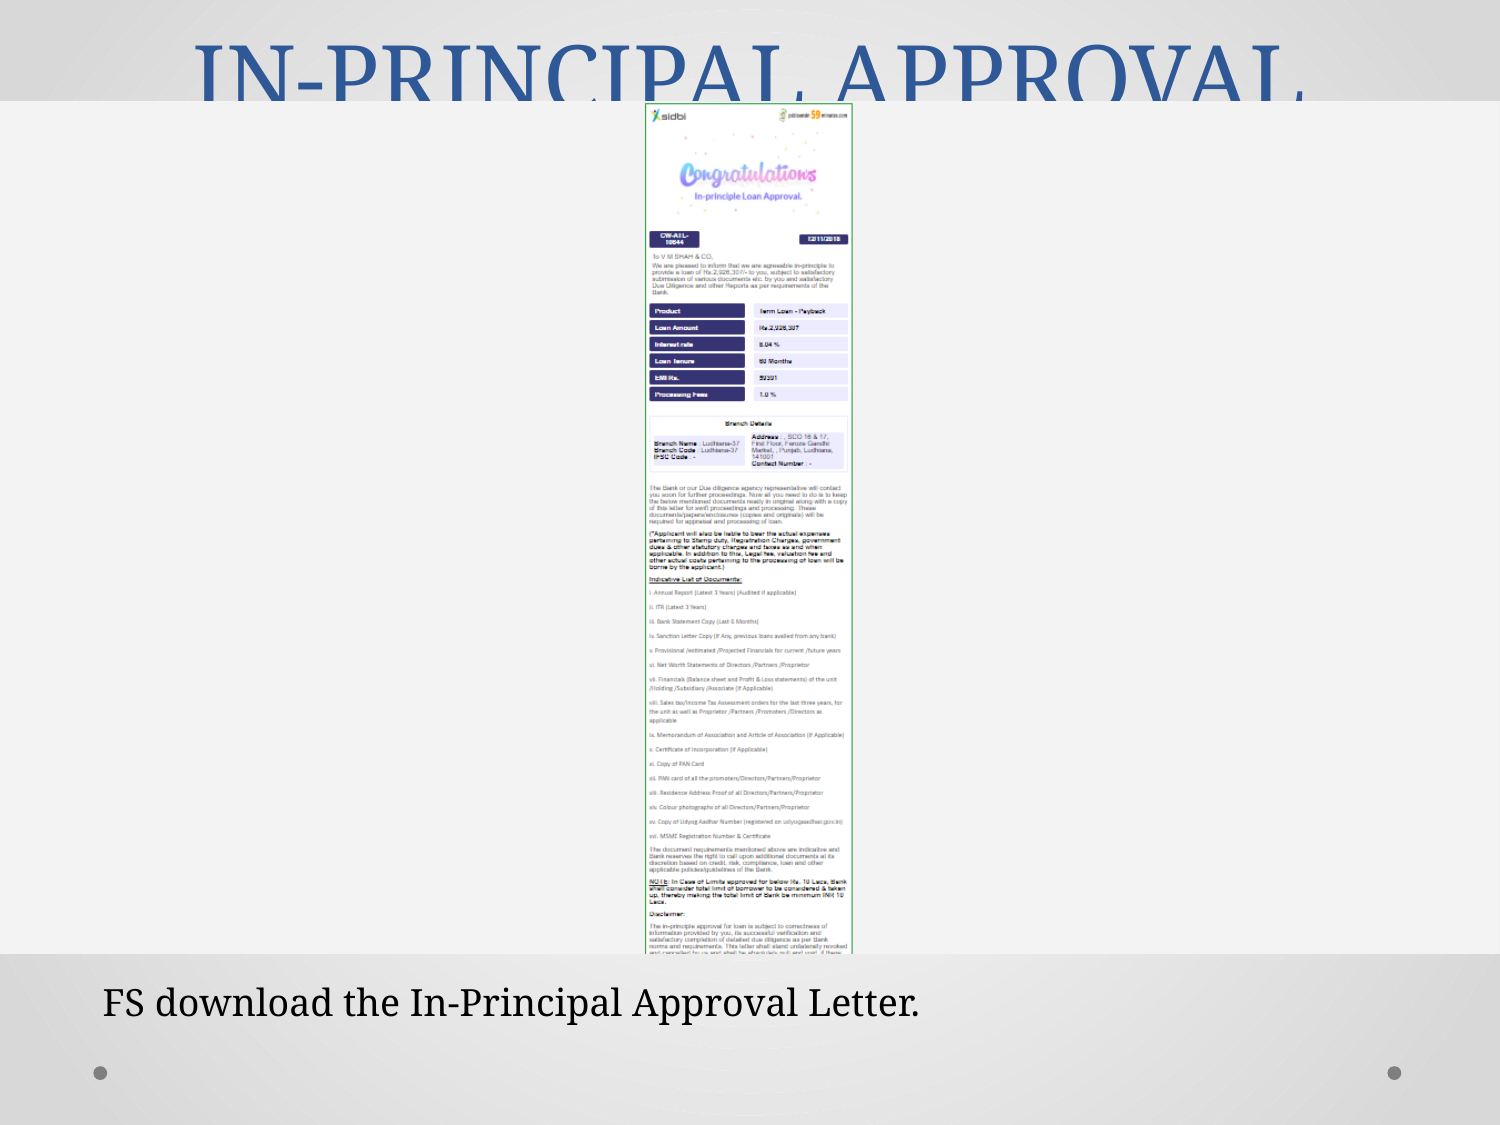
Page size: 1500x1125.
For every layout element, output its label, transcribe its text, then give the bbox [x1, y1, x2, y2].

text_box FS download the In-Principal Approval Letter. [87, 971, 1438, 1032]
title IN-PRINCIPAL APPROVAL [75, 45, 1425, 100]
picture [0, 101, 1500, 954]
